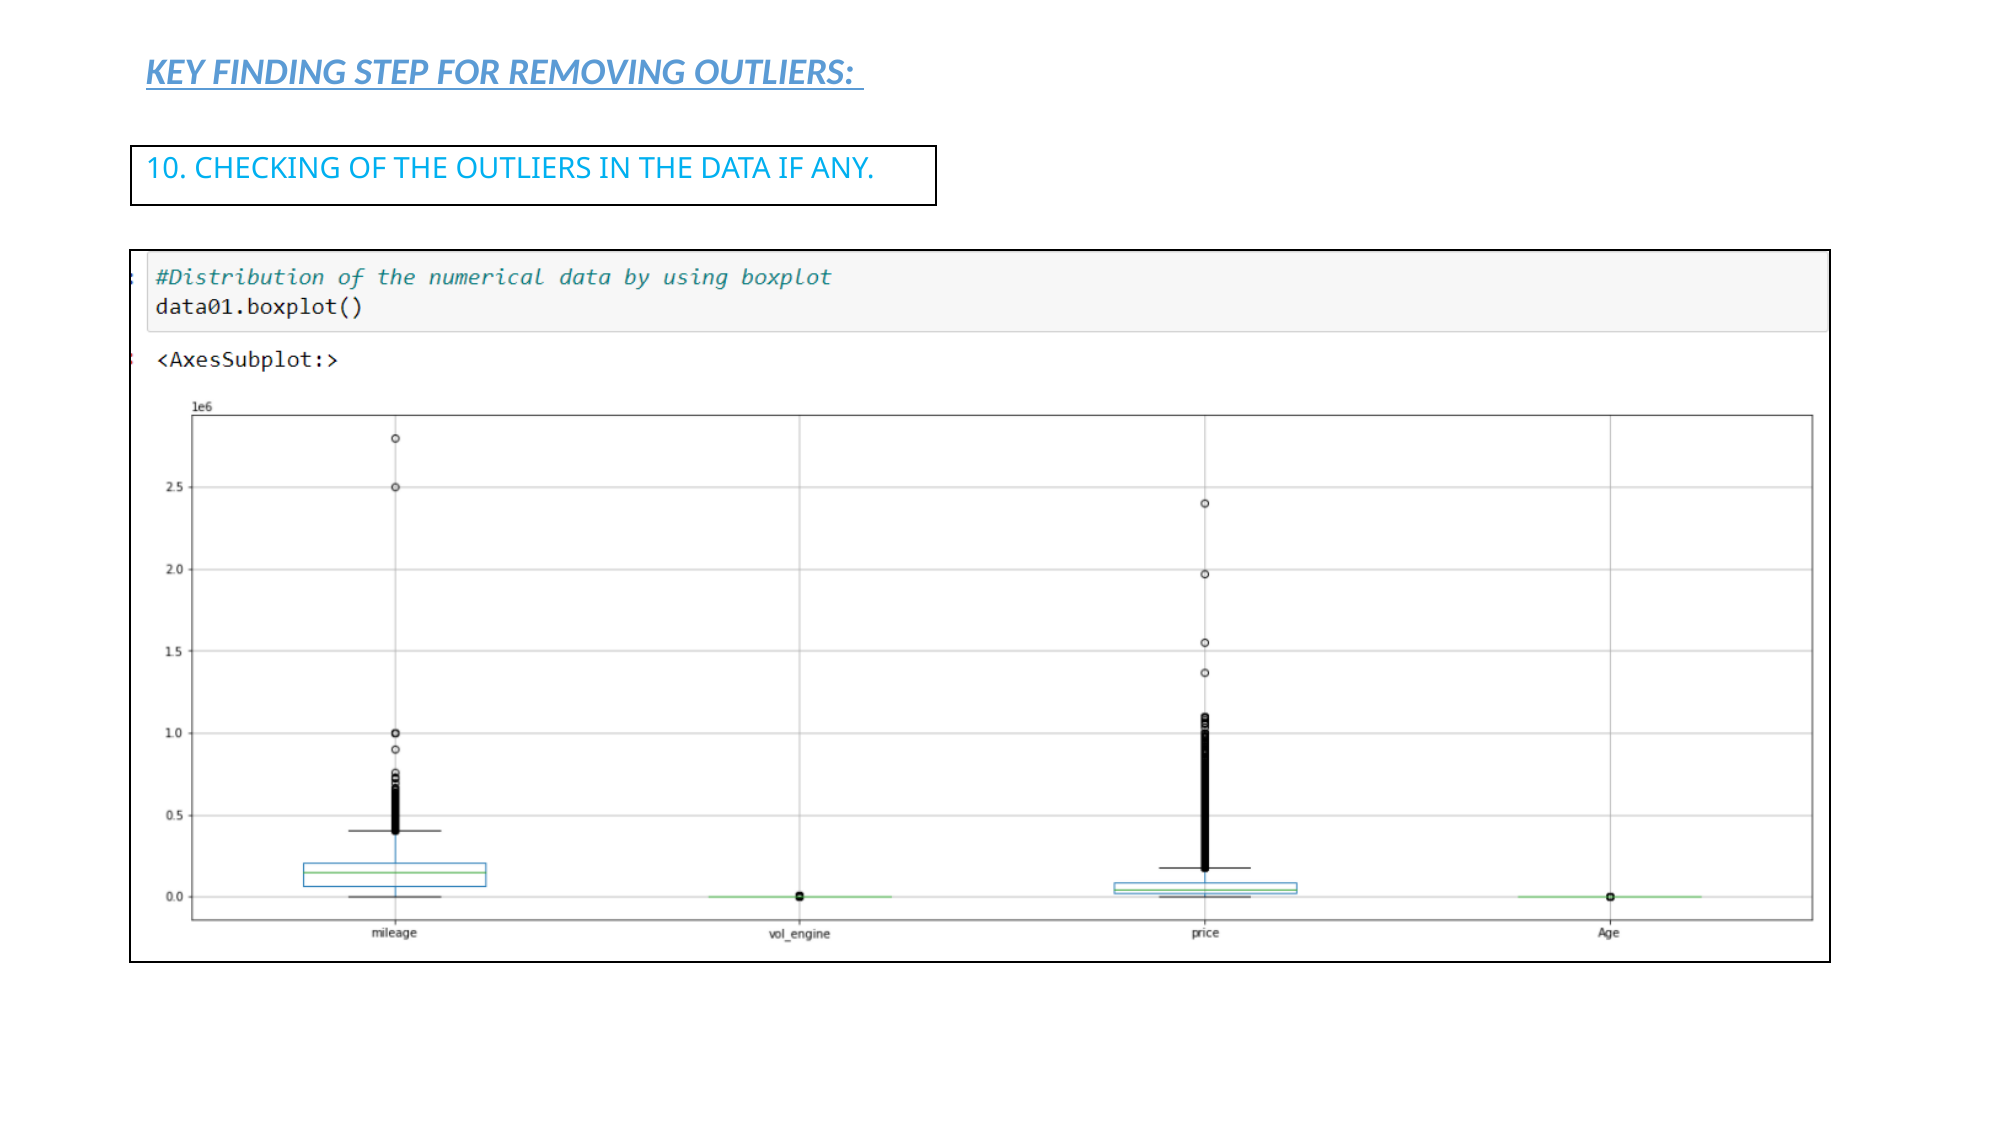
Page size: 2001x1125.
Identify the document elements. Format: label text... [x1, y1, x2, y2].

picture [130, 250, 1830, 961]
text_box 10. CHECKING OF THE OUTLIERS IN THE DATA IF ANY. [130, 145, 937, 206]
text_box KEY FINDING STEP FOR REMOVING OUTLIERS: [130, 40, 895, 100]
